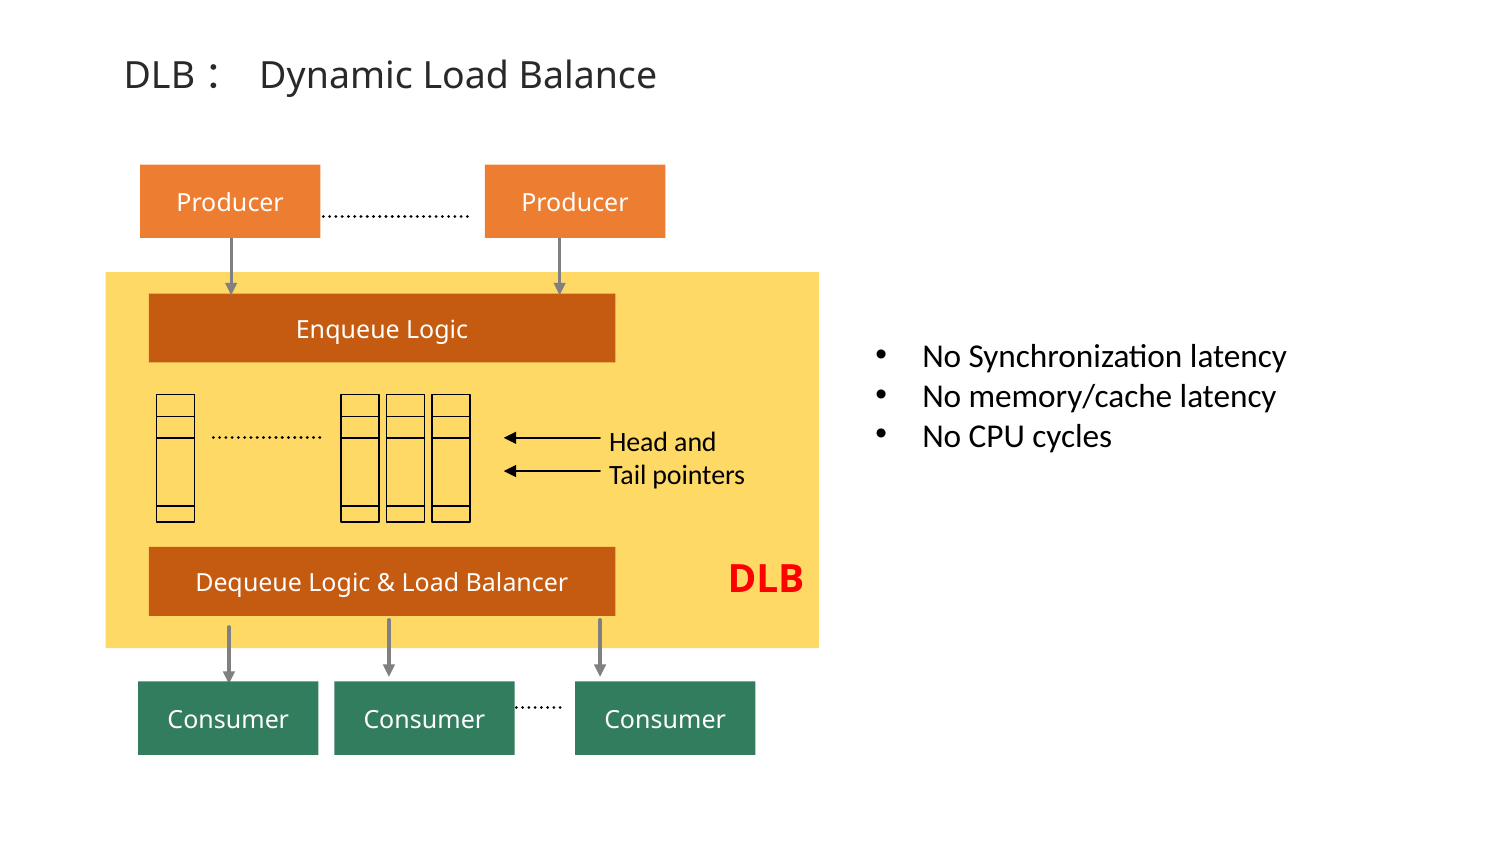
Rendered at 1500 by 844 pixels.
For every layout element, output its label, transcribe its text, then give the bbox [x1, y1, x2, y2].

text_box No Synchronization latency No memory/cache latency No CPU cycles [875, 333, 1500, 454]
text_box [105, 164, 820, 756]
text_box DLB： Dynamic Load Balance [115, 43, 1021, 104]
